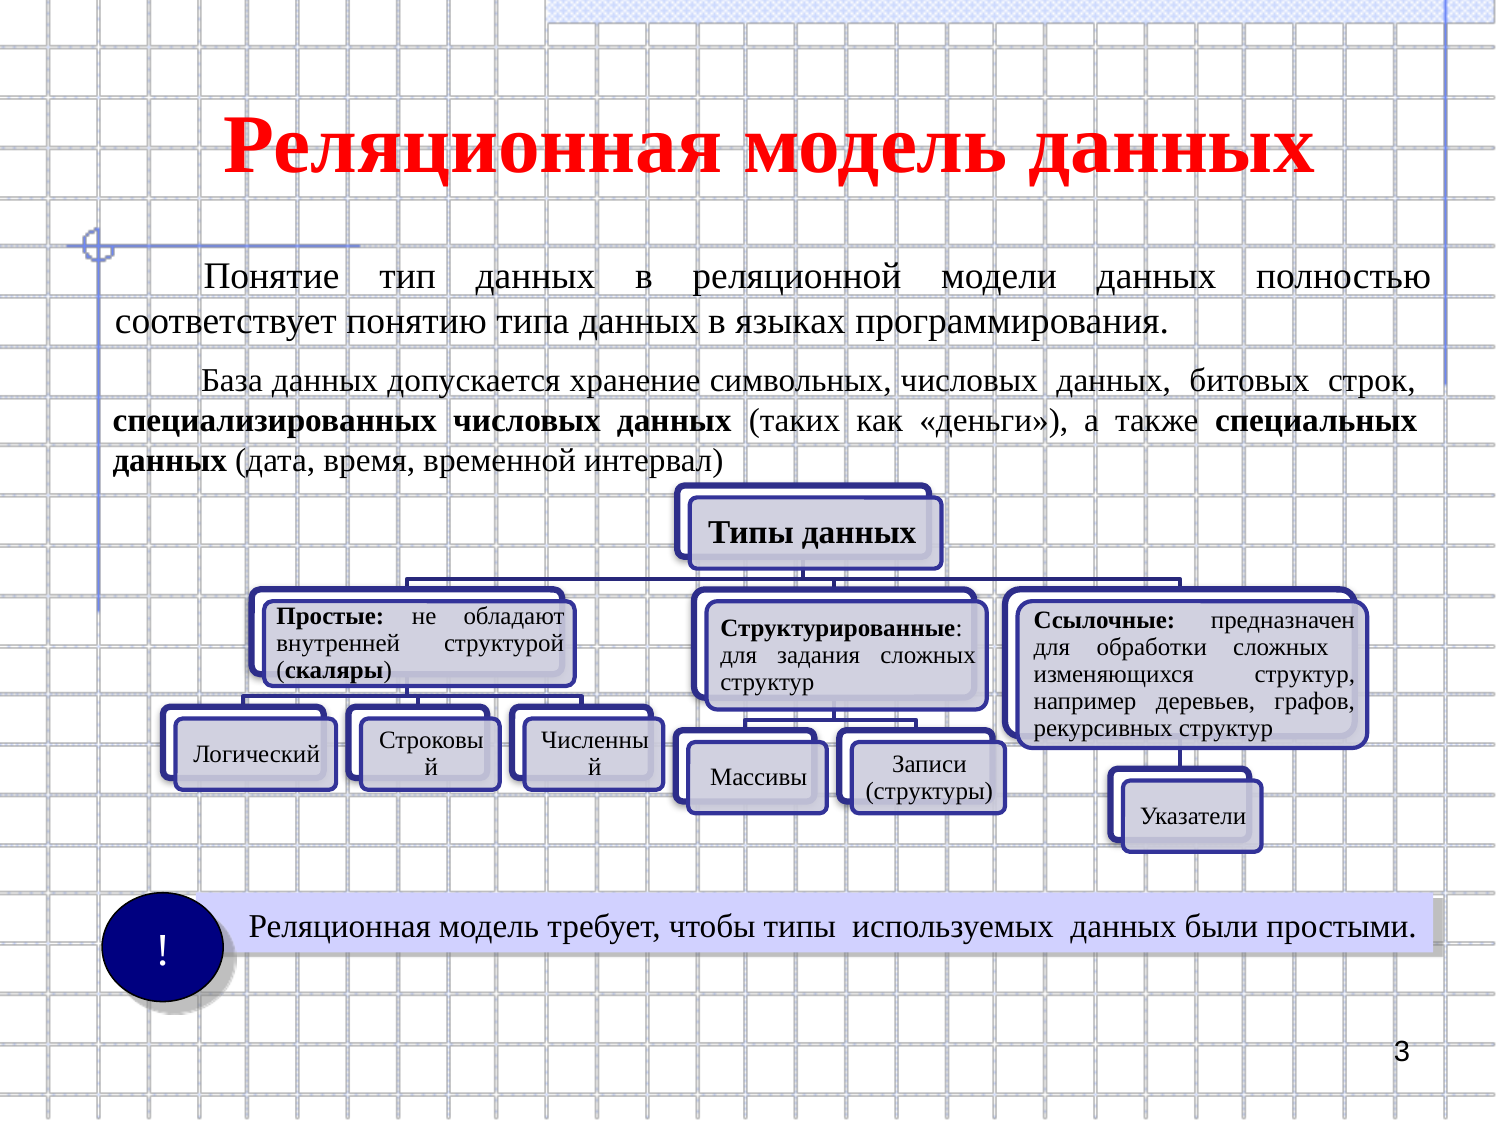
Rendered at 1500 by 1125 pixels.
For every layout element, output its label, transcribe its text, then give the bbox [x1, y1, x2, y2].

picture [0, 0, 1500, 1125]
text_box Понятие тип данных в реляционной модели данных полностью соответствует понятию типа данных в языках программирования. [100, 243, 1447, 349]
slide_number 3 [1074, 1024, 1426, 1103]
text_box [162, 419, 1368, 891]
text_box Реляционная модель данных [94, 45, 1445, 234]
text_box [101, 892, 1434, 1002]
text_box База данных допускается хранение символьных, числовых данных, битовых строк, специализированных числовых данных (таких как «деньги»), а также специальных данных (дата, время, временной интервал) [97, 351, 1433, 486]
